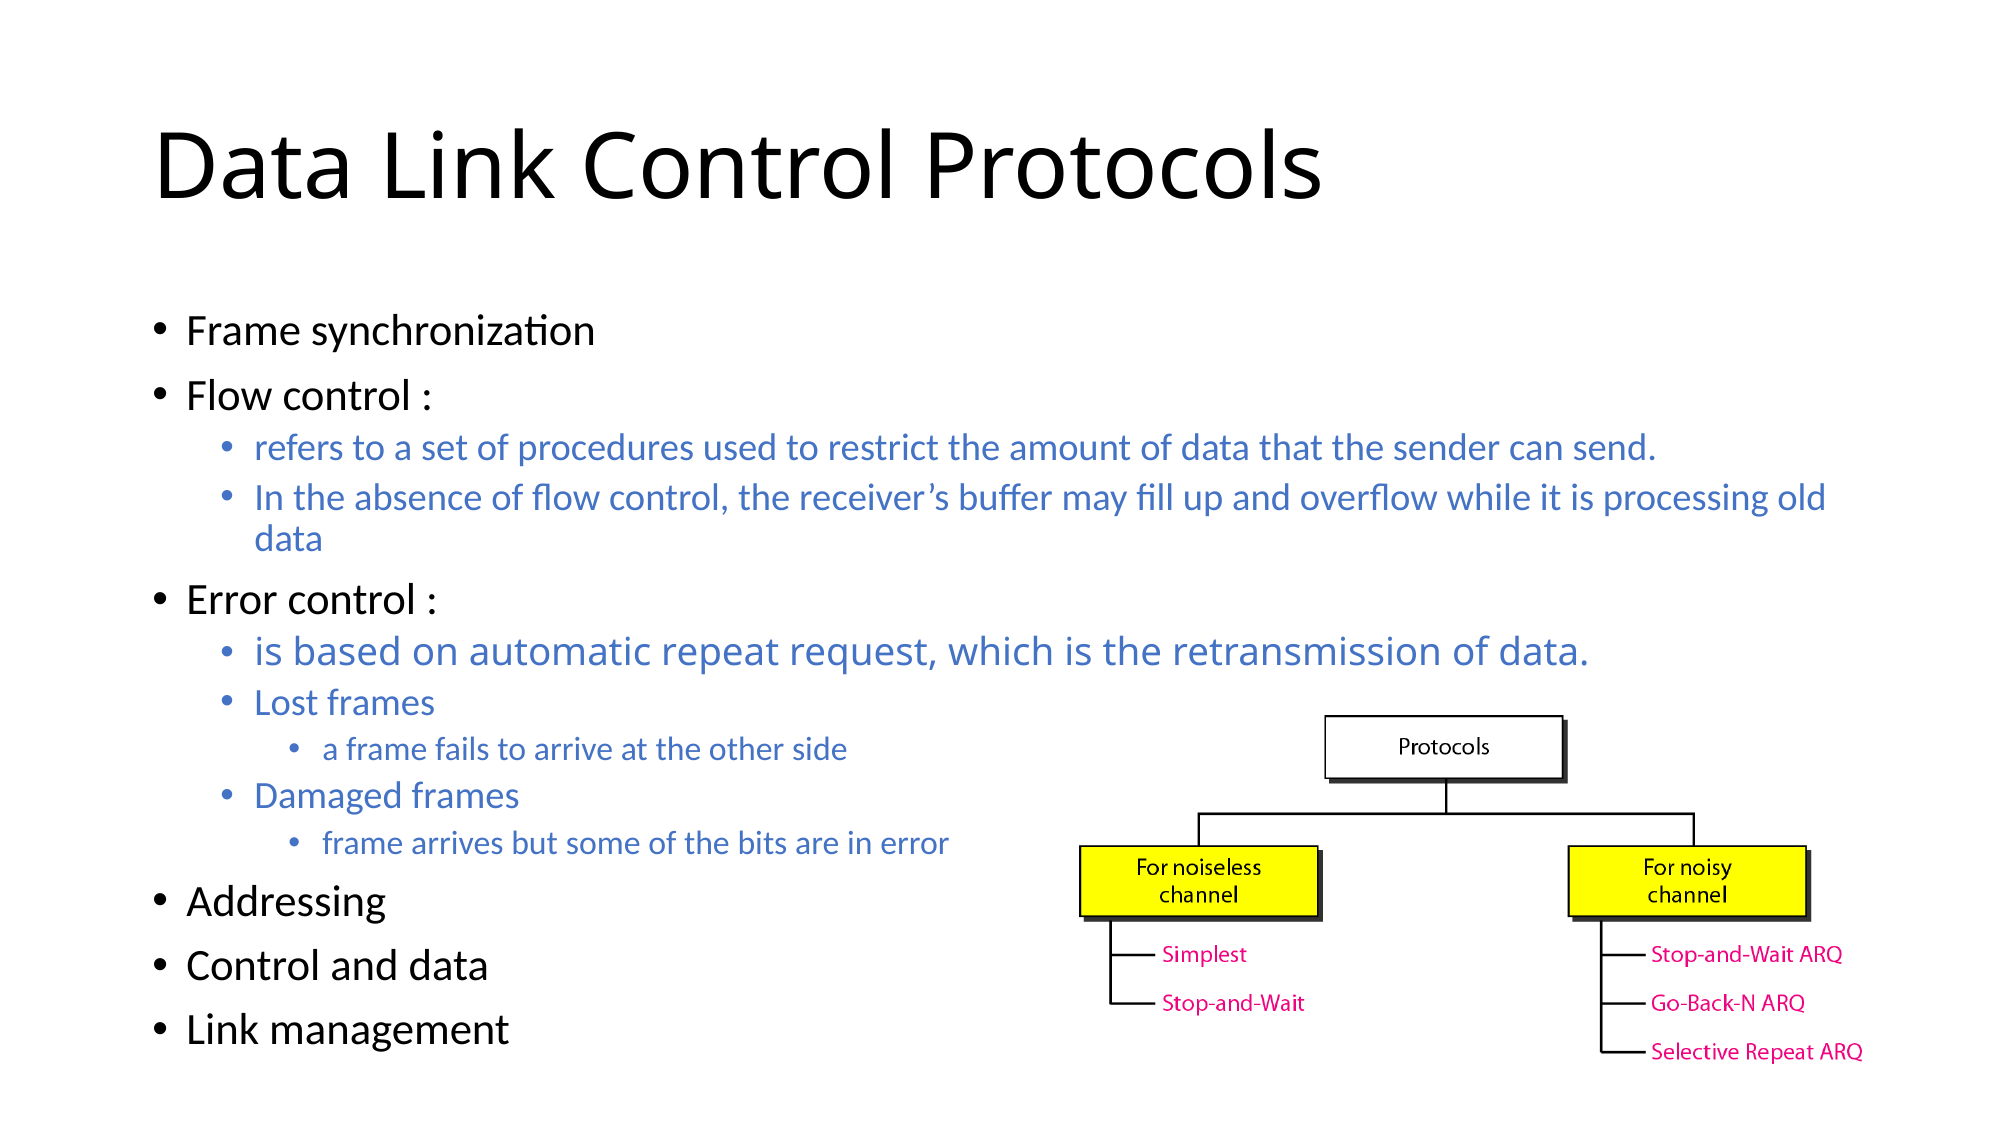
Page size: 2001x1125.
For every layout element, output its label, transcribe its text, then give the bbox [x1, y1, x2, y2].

title Data Link Control Protocols [137, 59, 1863, 278]
picture [1079, 715, 1863, 1066]
list Frame synchronization Flow control : refers to a set of procedures used to restrict the amount of data that the sender can send. In the absence of flow control, the receiver’s buffer may fill up and overflow while it is processing old data Error control : is based on automatic repeat request, which is the retransmission of data. Lost frames a frame fails to arrive at the other side Damaged frames frame arrives but some of the bits are in error Addressing Control and data Link management [137, 299, 1863, 1066]
